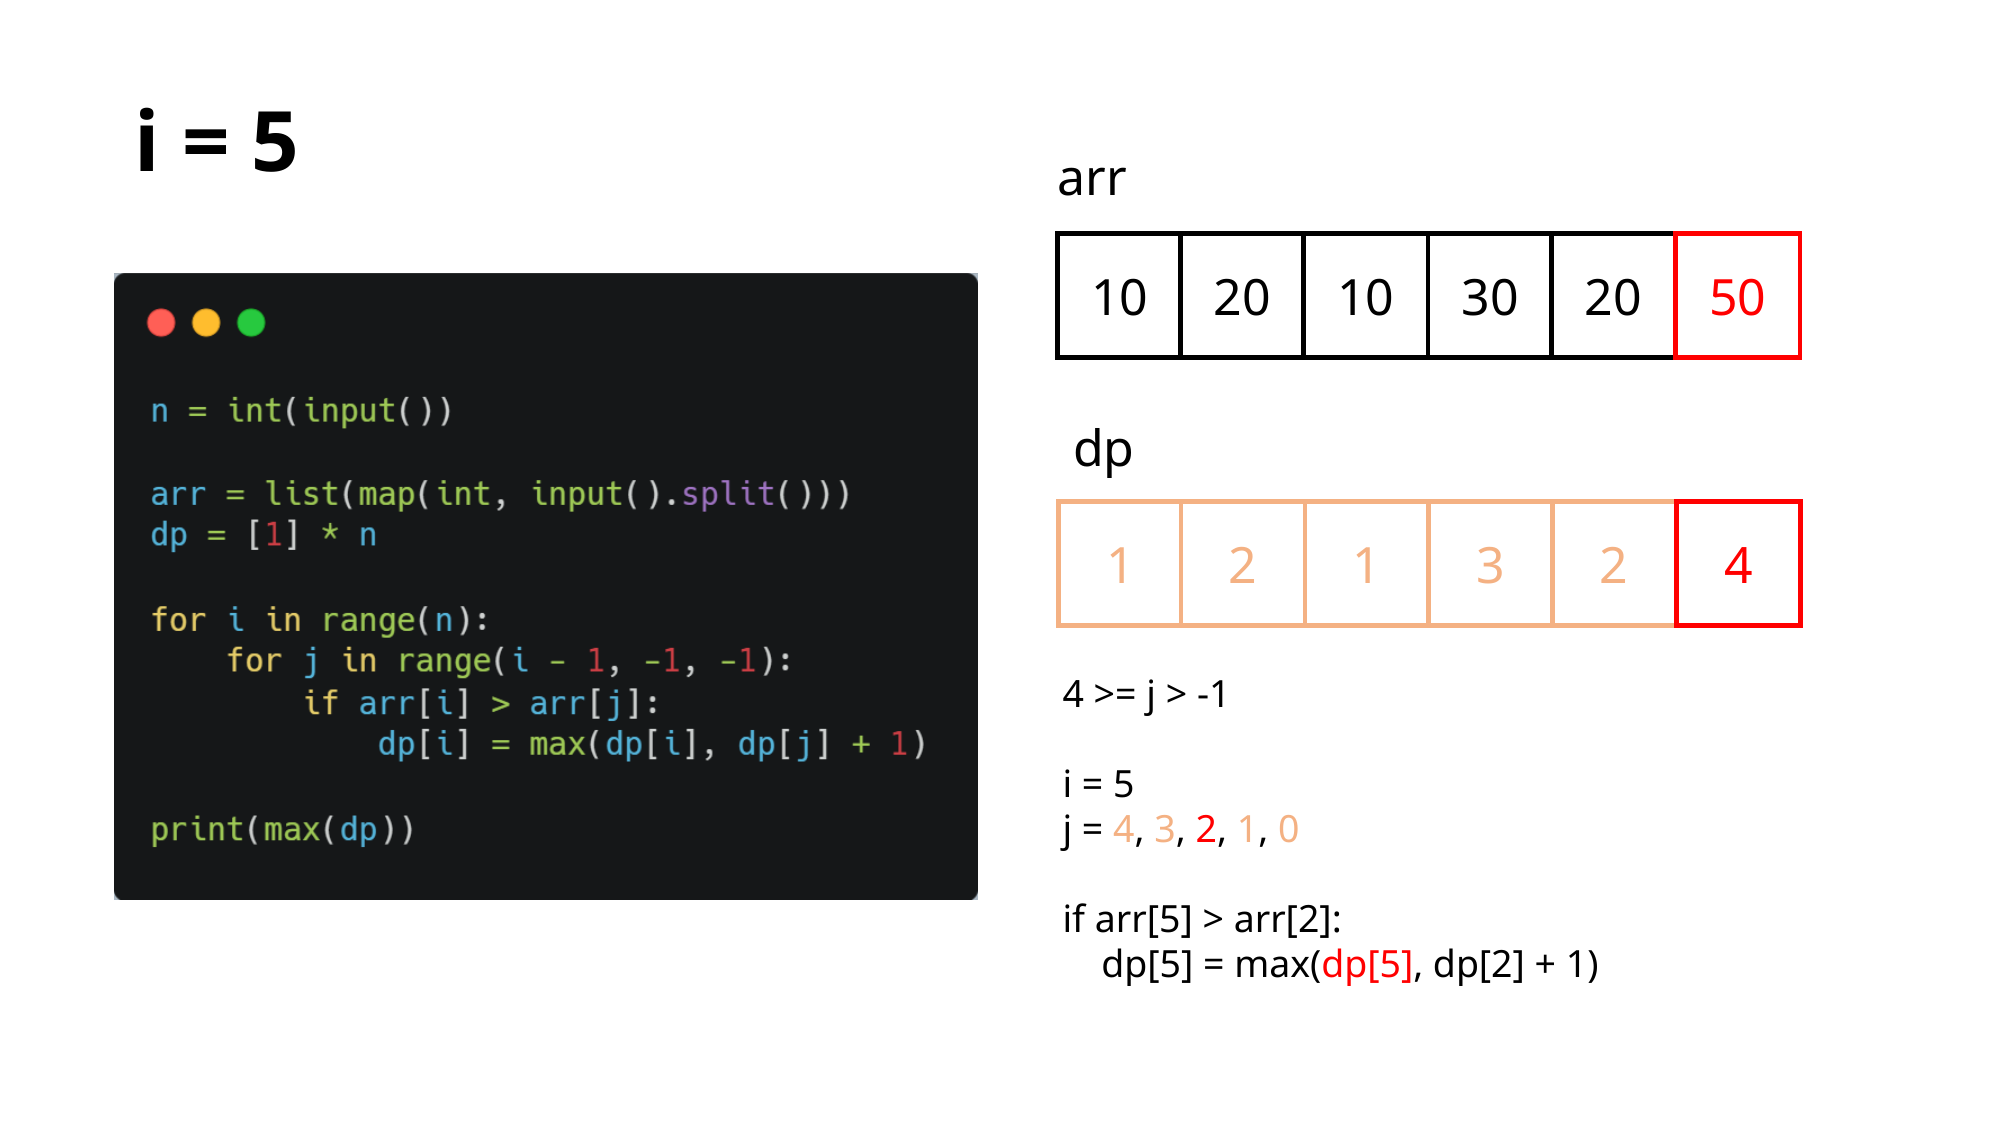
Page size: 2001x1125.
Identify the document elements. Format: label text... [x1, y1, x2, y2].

text_box 4 >= j > -1 i = 5 j = 4, 3, 2, 1, 0 if arr[5] > arr[2]: dp[5] = max(dp[5], dp[2] + 1) [1047, 662, 1779, 1038]
text_box arr [1042, 138, 1142, 214]
text_box 1 [1057, 500, 1180, 627]
picture [114, 272, 978, 900]
text_box 1 [1304, 500, 1428, 627]
text_box 3 [1428, 500, 1551, 627]
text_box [1057, 233, 1800, 358]
text_box 2 [1551, 500, 1675, 627]
text_box dp [1058, 409, 1150, 485]
text_box 2 [1180, 500, 1304, 627]
text_box i = 5 [120, 80, 314, 196]
text_box 4 [1675, 500, 1802, 627]
